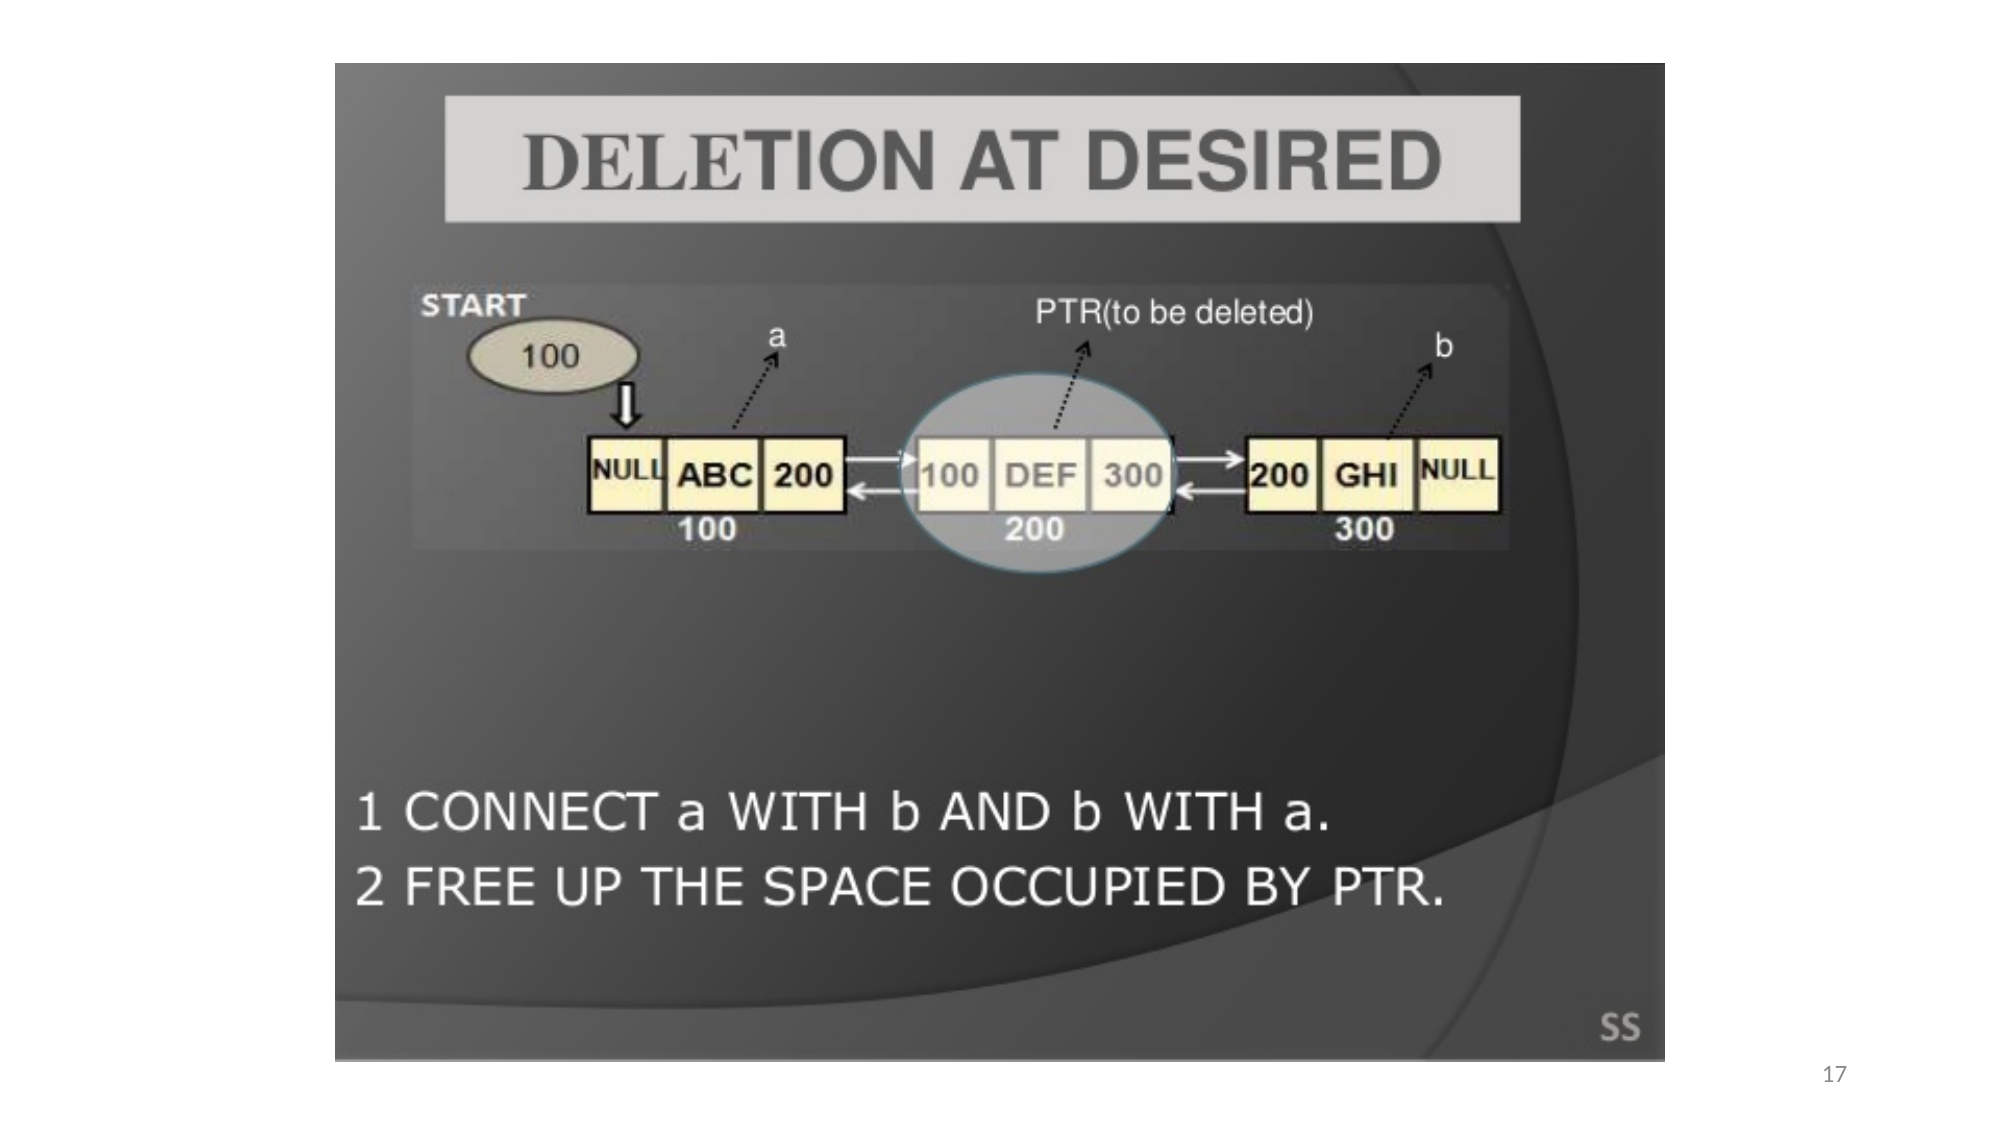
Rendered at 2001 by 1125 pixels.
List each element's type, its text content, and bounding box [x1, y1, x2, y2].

picture [335, 63, 1665, 1062]
slide_number 17 [1412, 1042, 1863, 1103]
